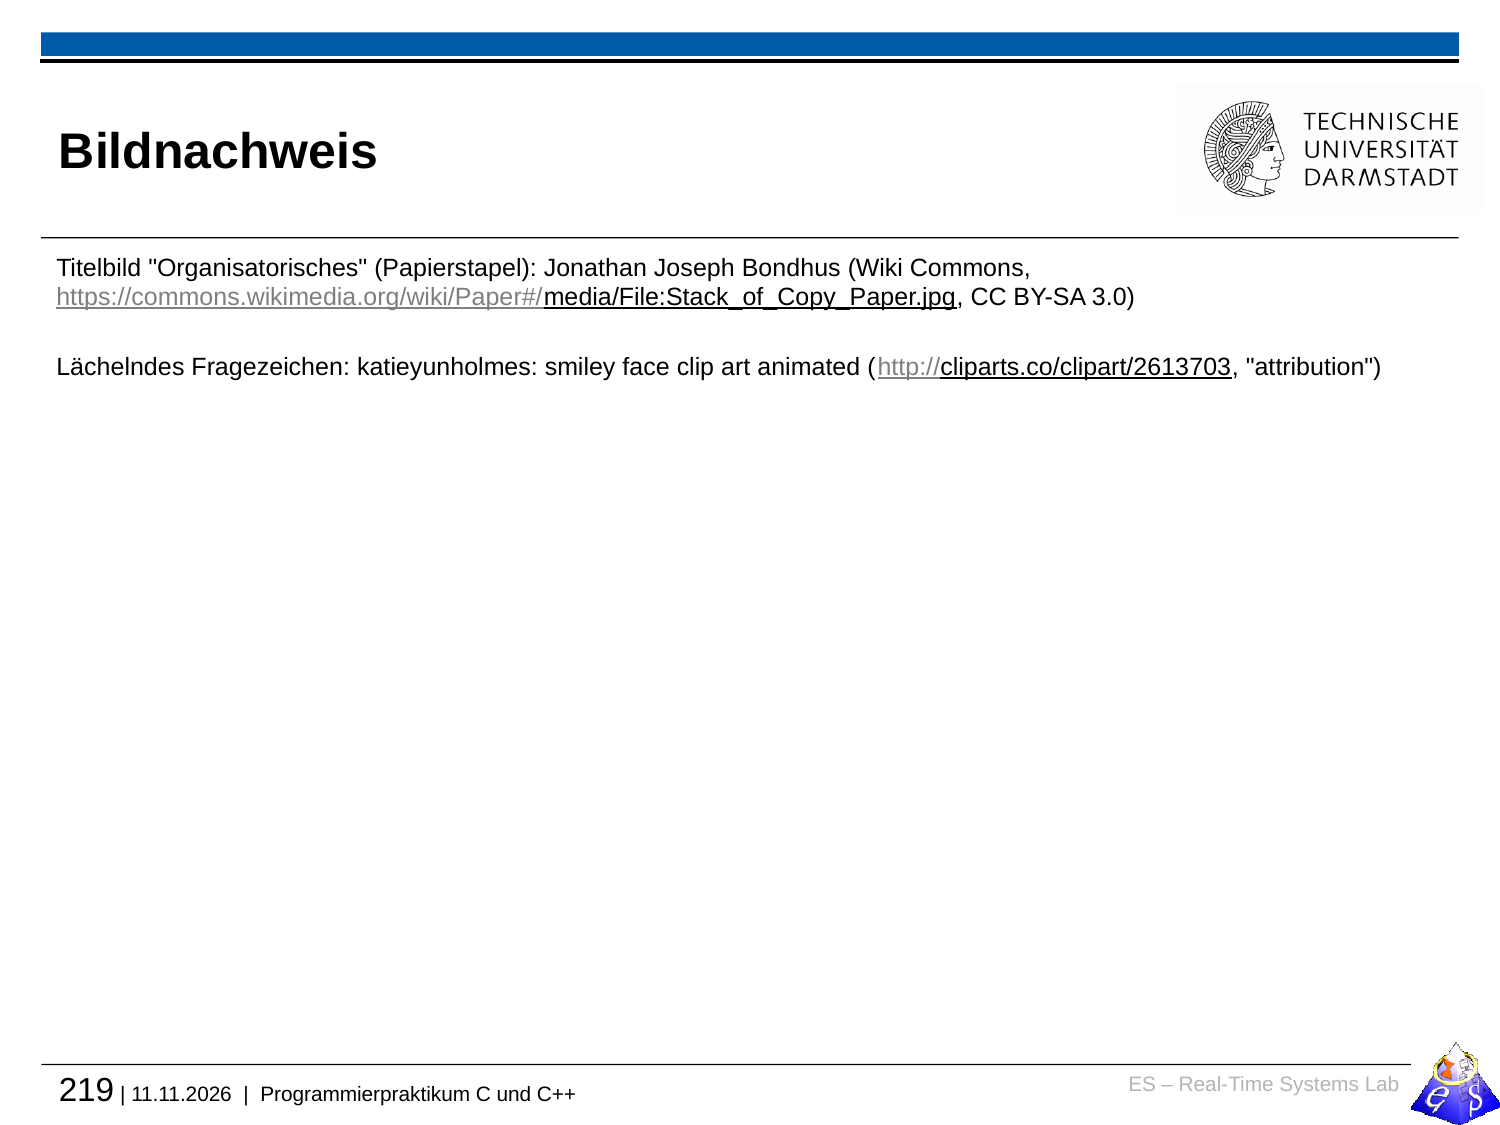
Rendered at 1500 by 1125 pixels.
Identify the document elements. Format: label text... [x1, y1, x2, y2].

picture [1411, 1041, 1500, 1125]
title Bildnachweis [58, 80, 1187, 218]
picture [1187, 84, 1483, 214]
list Titelbild "Organisatorisches" (Papierstapel): Jonathan Joseph Bondhus (Wiki Commons, https://commons.wikimedia.org/wiki/Paper#/media/File:Stack_of_Copy_Paper.jpg, CC BY-SA 3.0) Lächelndes Fragezeichen: katieyunholmes: smiley face clip art animated (http://cliparts.co/clipart/2613703, "attribution") [41, 243, 1459, 1059]
